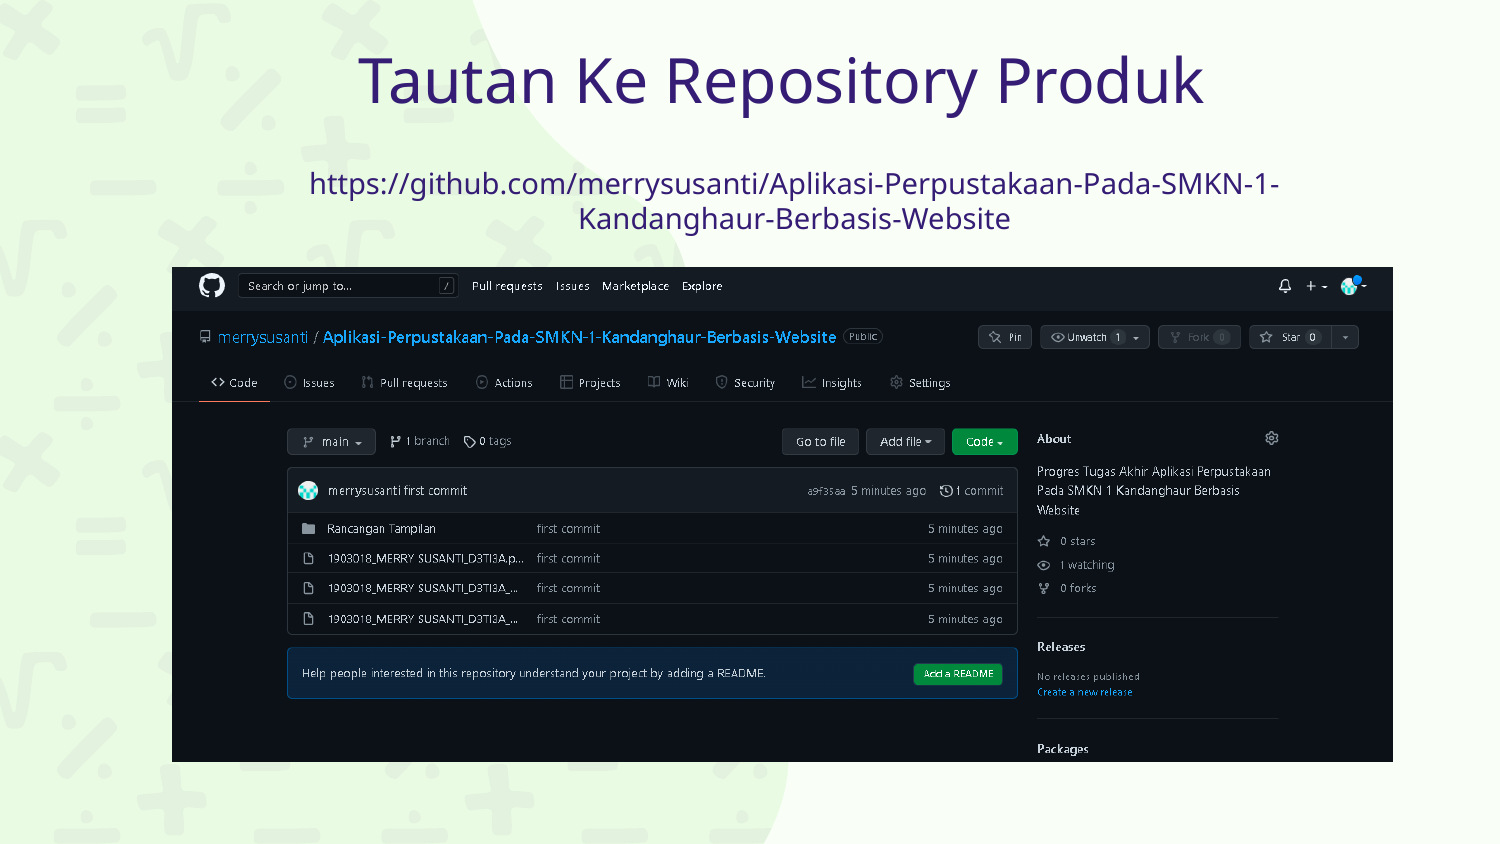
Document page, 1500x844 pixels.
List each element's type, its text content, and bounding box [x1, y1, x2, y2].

title Tautan Ke Repository Produk [150, 26, 1415, 115]
text_box https://github.com/merrysusanti/Aplikasi-Perpustakaan-Pada-SMKN-1-Kandanghaur-Berbasis-Website [254, 157, 1336, 243]
picture [172, 266, 1393, 762]
